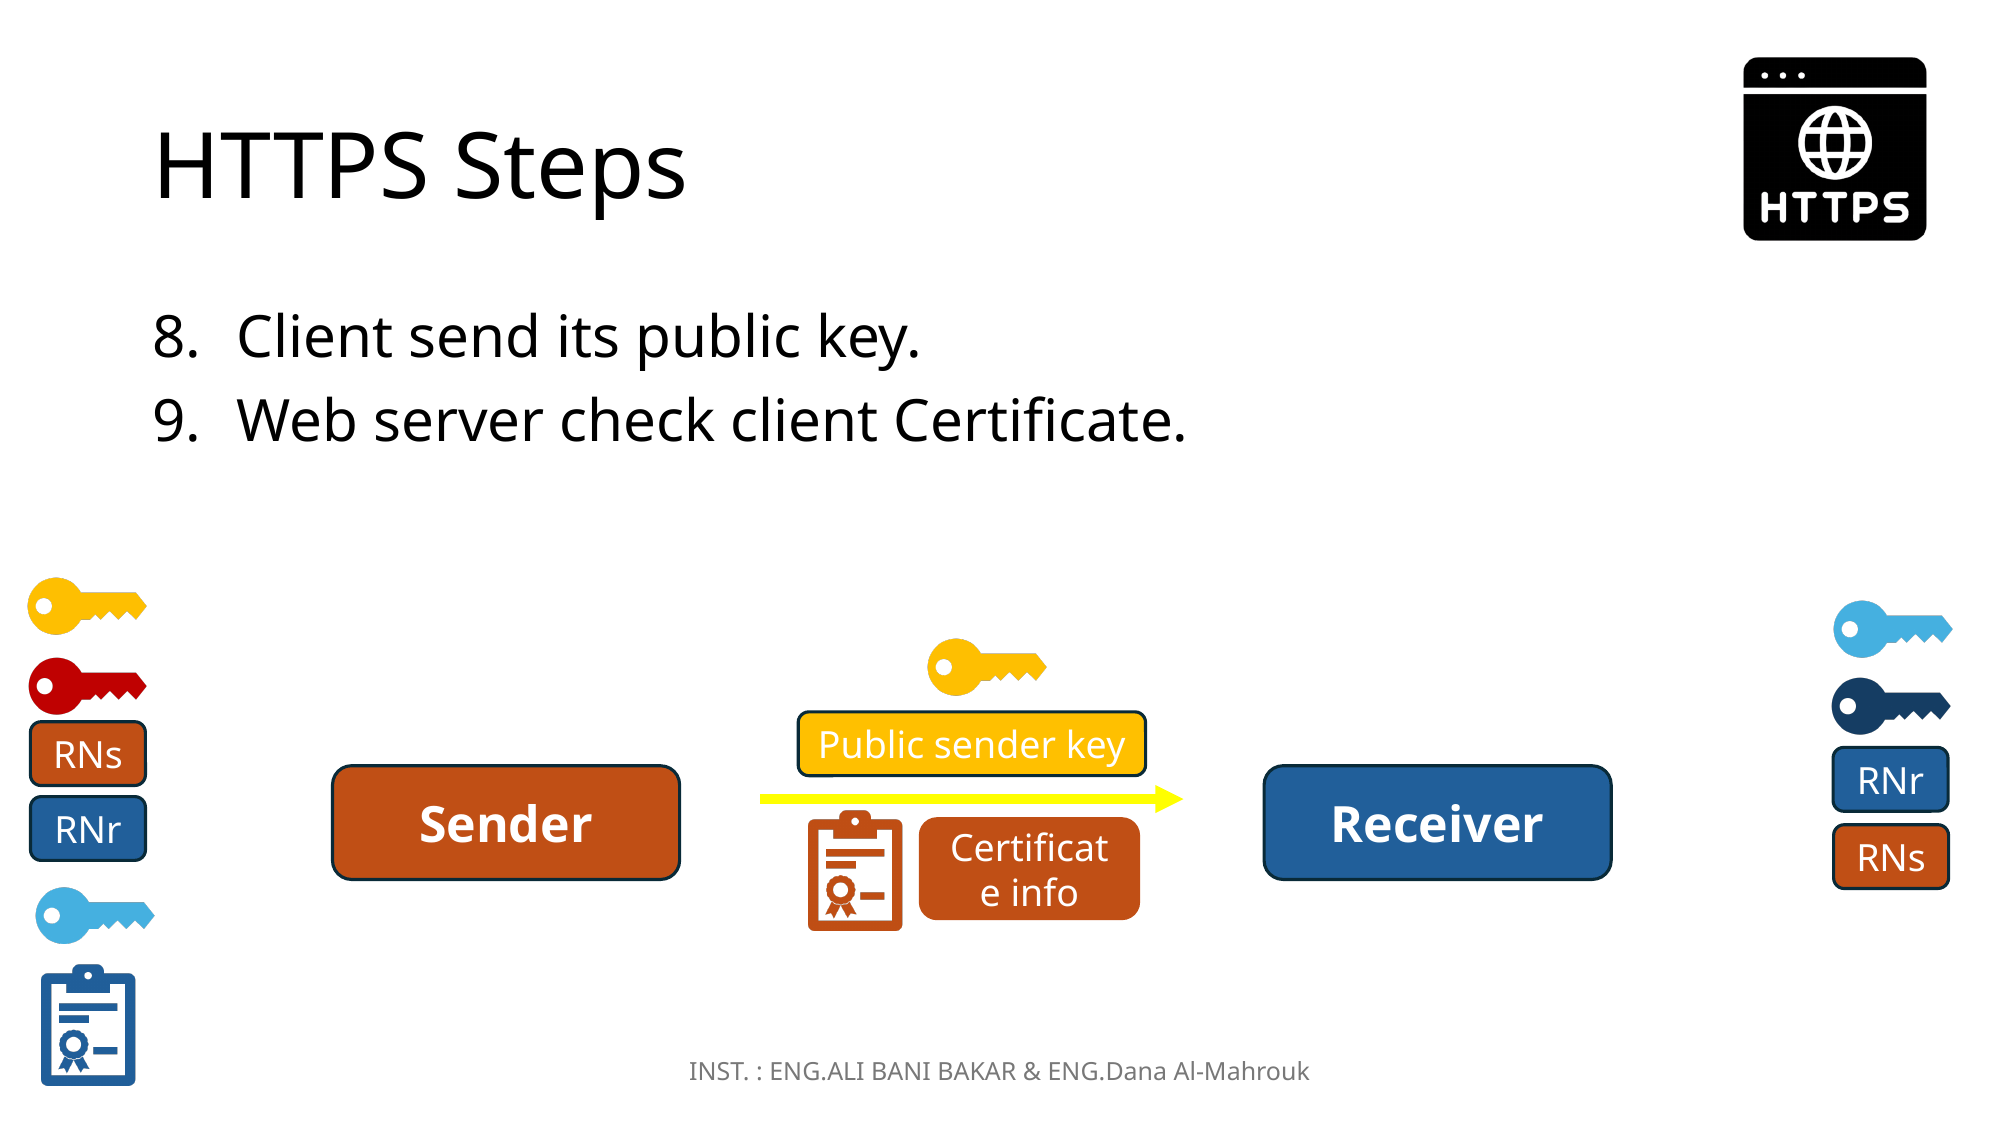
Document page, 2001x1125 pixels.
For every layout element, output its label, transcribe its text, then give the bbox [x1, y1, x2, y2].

list Client send its public key. Web server check client Certificate. [137, 299, 1863, 1014]
text_box Sender [330, 764, 682, 882]
text_box RNr [1831, 772, 1950, 813]
text_box RNr [28, 795, 148, 851]
picture [22, 540, 153, 751]
picture [922, 601, 1053, 732]
picture [16, 850, 160, 1097]
picture [1718, 37, 1955, 256]
text_box Public sender key [796, 710, 1148, 778]
text_box RNs [28, 751, 148, 788]
text_box RNs [1832, 823, 1951, 891]
text_box Certificate info [927, 817, 1141, 921]
picture [1826, 564, 1959, 772]
text_box Receiver [1262, 764, 1613, 882]
footer INST. : ENG.ALI BANI BAKAR & ENG.Dana Al-Mahrouk [662, 1042, 1338, 1103]
picture [783, 798, 927, 943]
title HTTPS Steps [137, 59, 1863, 278]
